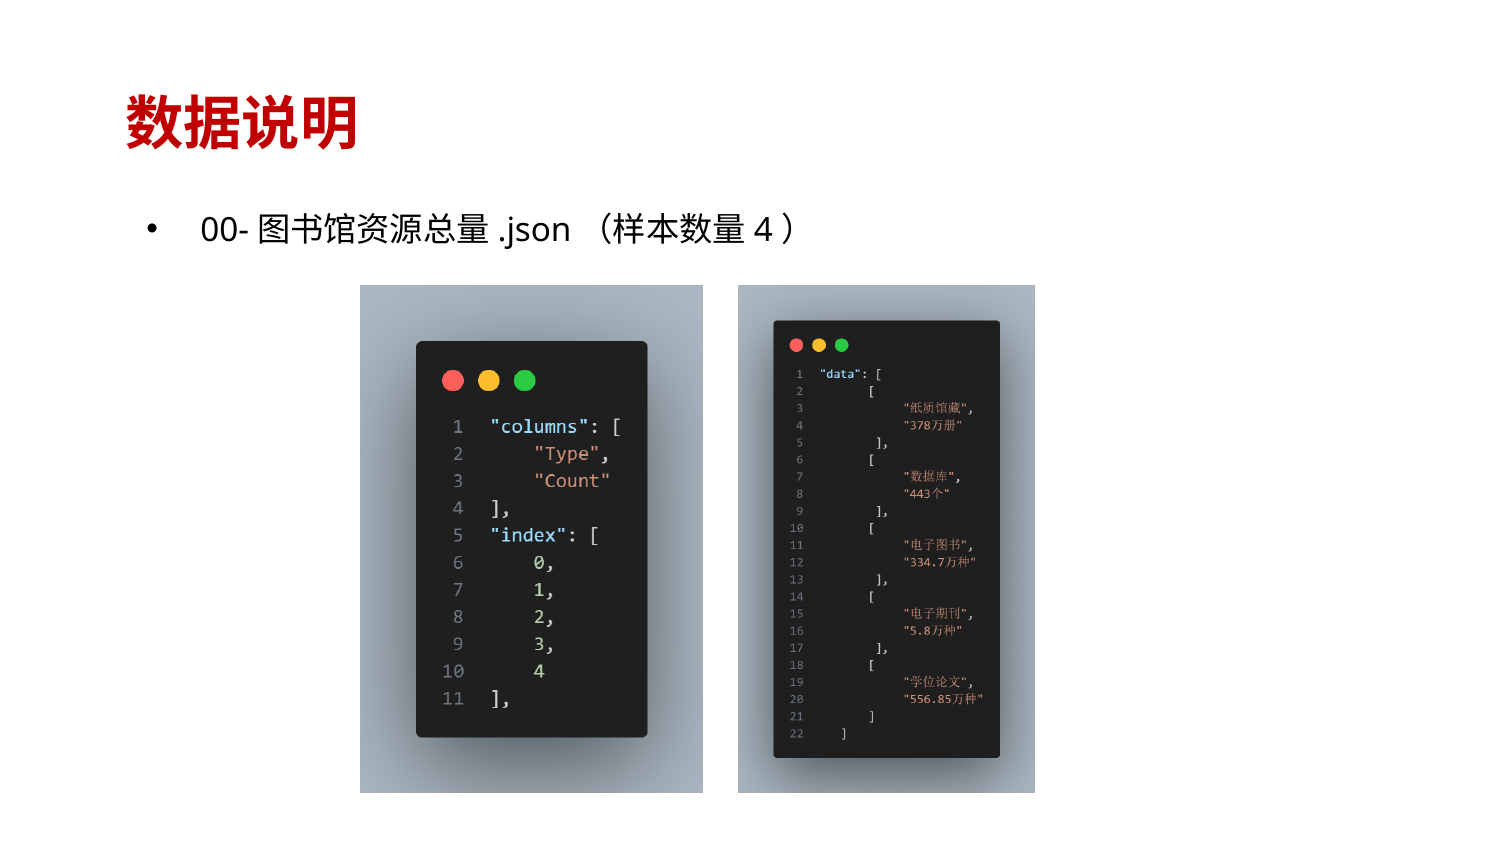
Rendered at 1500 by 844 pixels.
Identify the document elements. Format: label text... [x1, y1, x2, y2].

list 00-图书馆资源总量.json（样本数量4） [110, 192, 1148, 269]
picture [359, 284, 703, 794]
title 数据说明 [110, 71, 889, 166]
picture [737, 284, 1035, 794]
